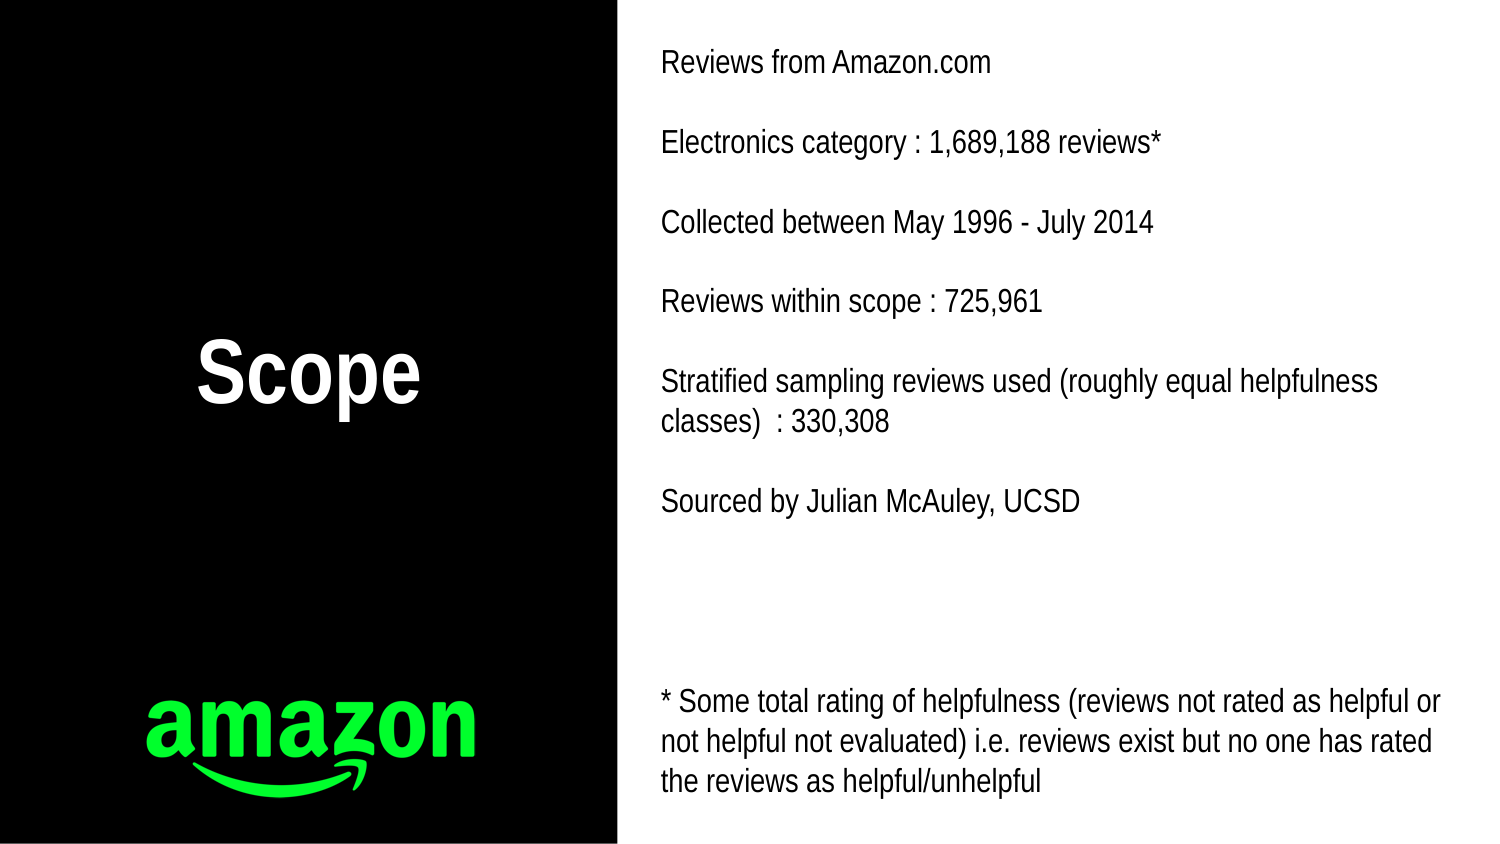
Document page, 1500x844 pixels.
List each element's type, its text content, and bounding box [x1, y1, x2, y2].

title Scope [0, 0, 620, 844]
picture [121, 676, 498, 820]
list Reviews from Amazon.com Electronics category : 1,689,188 reviews* Collected between May 1996 - July 2014 Reviews within scope : 725,961 Stratified sampling reviews used (roughly equal helpfulness classes) : 330,308 Sourced by Julian McAuley, UCSD * Some total rating of helpfulness (reviews not rated as helpful or not helpful not evaluated) i.e. reviews exist but no one has rated the reviews as helpful/unhelpful [645, 25, 1474, 818]
